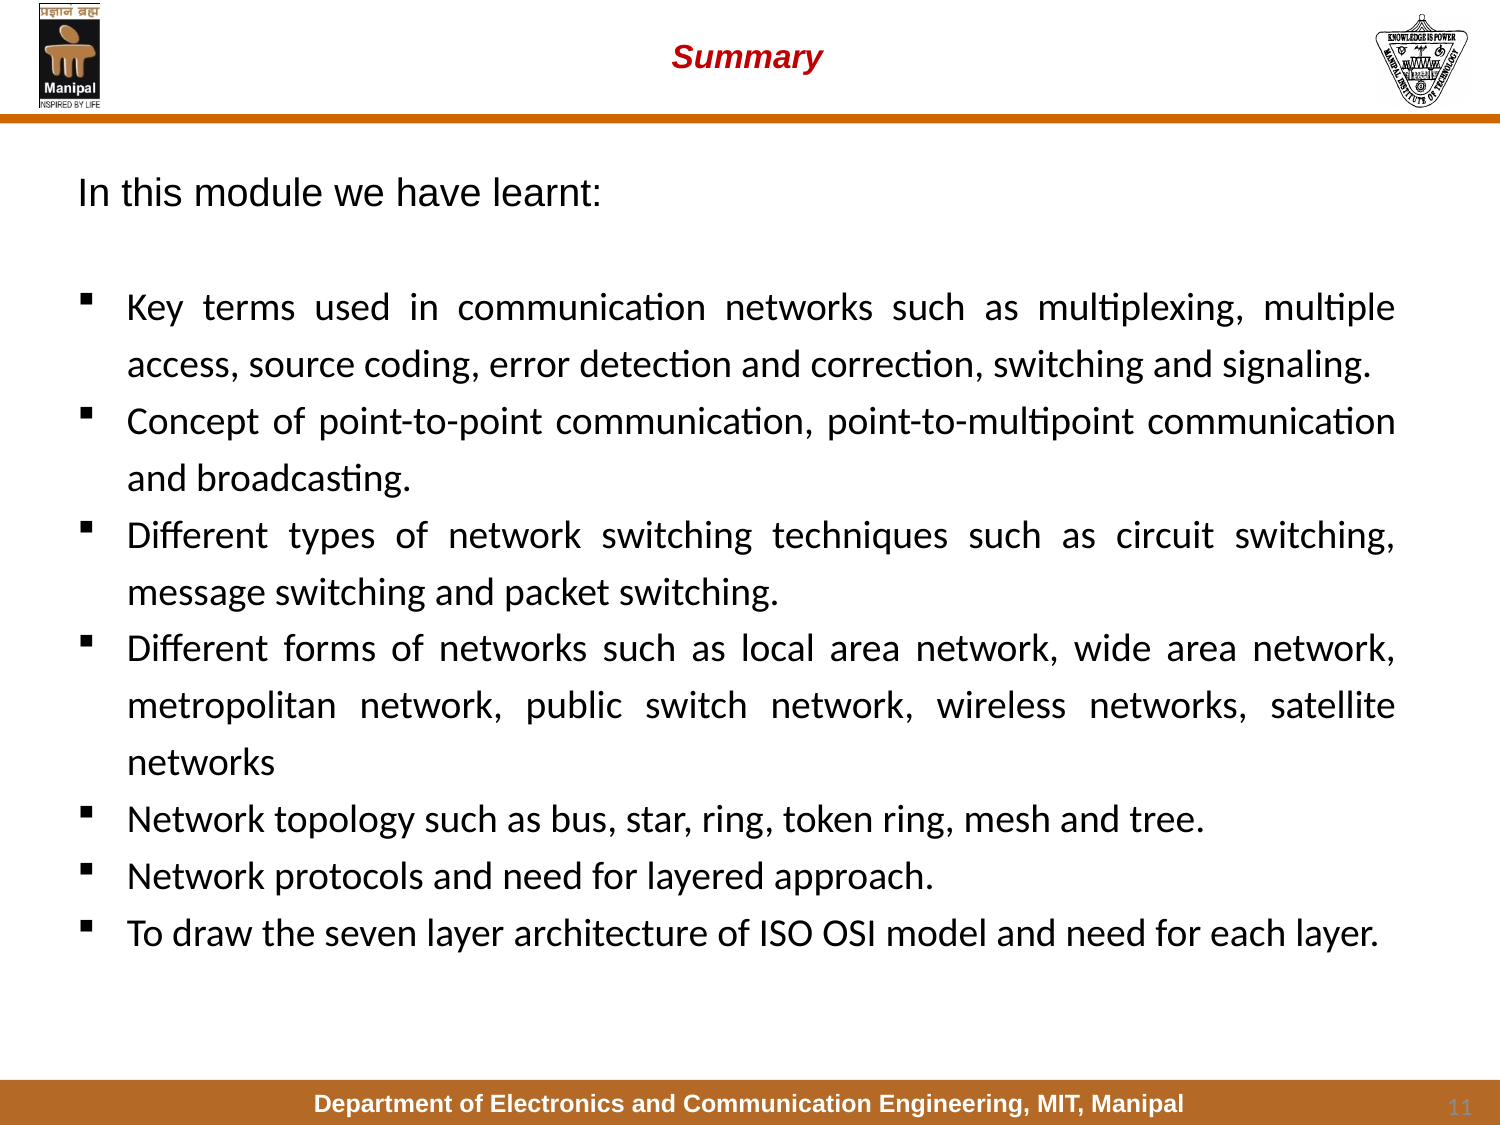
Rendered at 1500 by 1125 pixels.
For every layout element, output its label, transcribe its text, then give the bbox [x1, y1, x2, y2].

picture [39, 3, 77, 108]
slide_number 11 [1137, 1074, 1488, 1125]
list In this module we have learnt: Key terms used in communication networks such as multiplexing, multiple access, source coding, error detection and correction, switching and signaling. Concept of point-to-point communication, point-to-multipoint communication and broadcasting. Different types of network switching techniques such as circuit switching, message switching and packet switching. Different forms of networks such as local area network, wide area network, metropolitan network, public switch network, wireless networks, satellite networks Network topology such as bus, star, ring, token ring, mesh and tree. Network protocols and need for layered approach. To draw the seven layer architecture of ISO OSI model and need for each layer. [62, 149, 1413, 1075]
title Summary [77, 0, 1428, 124]
